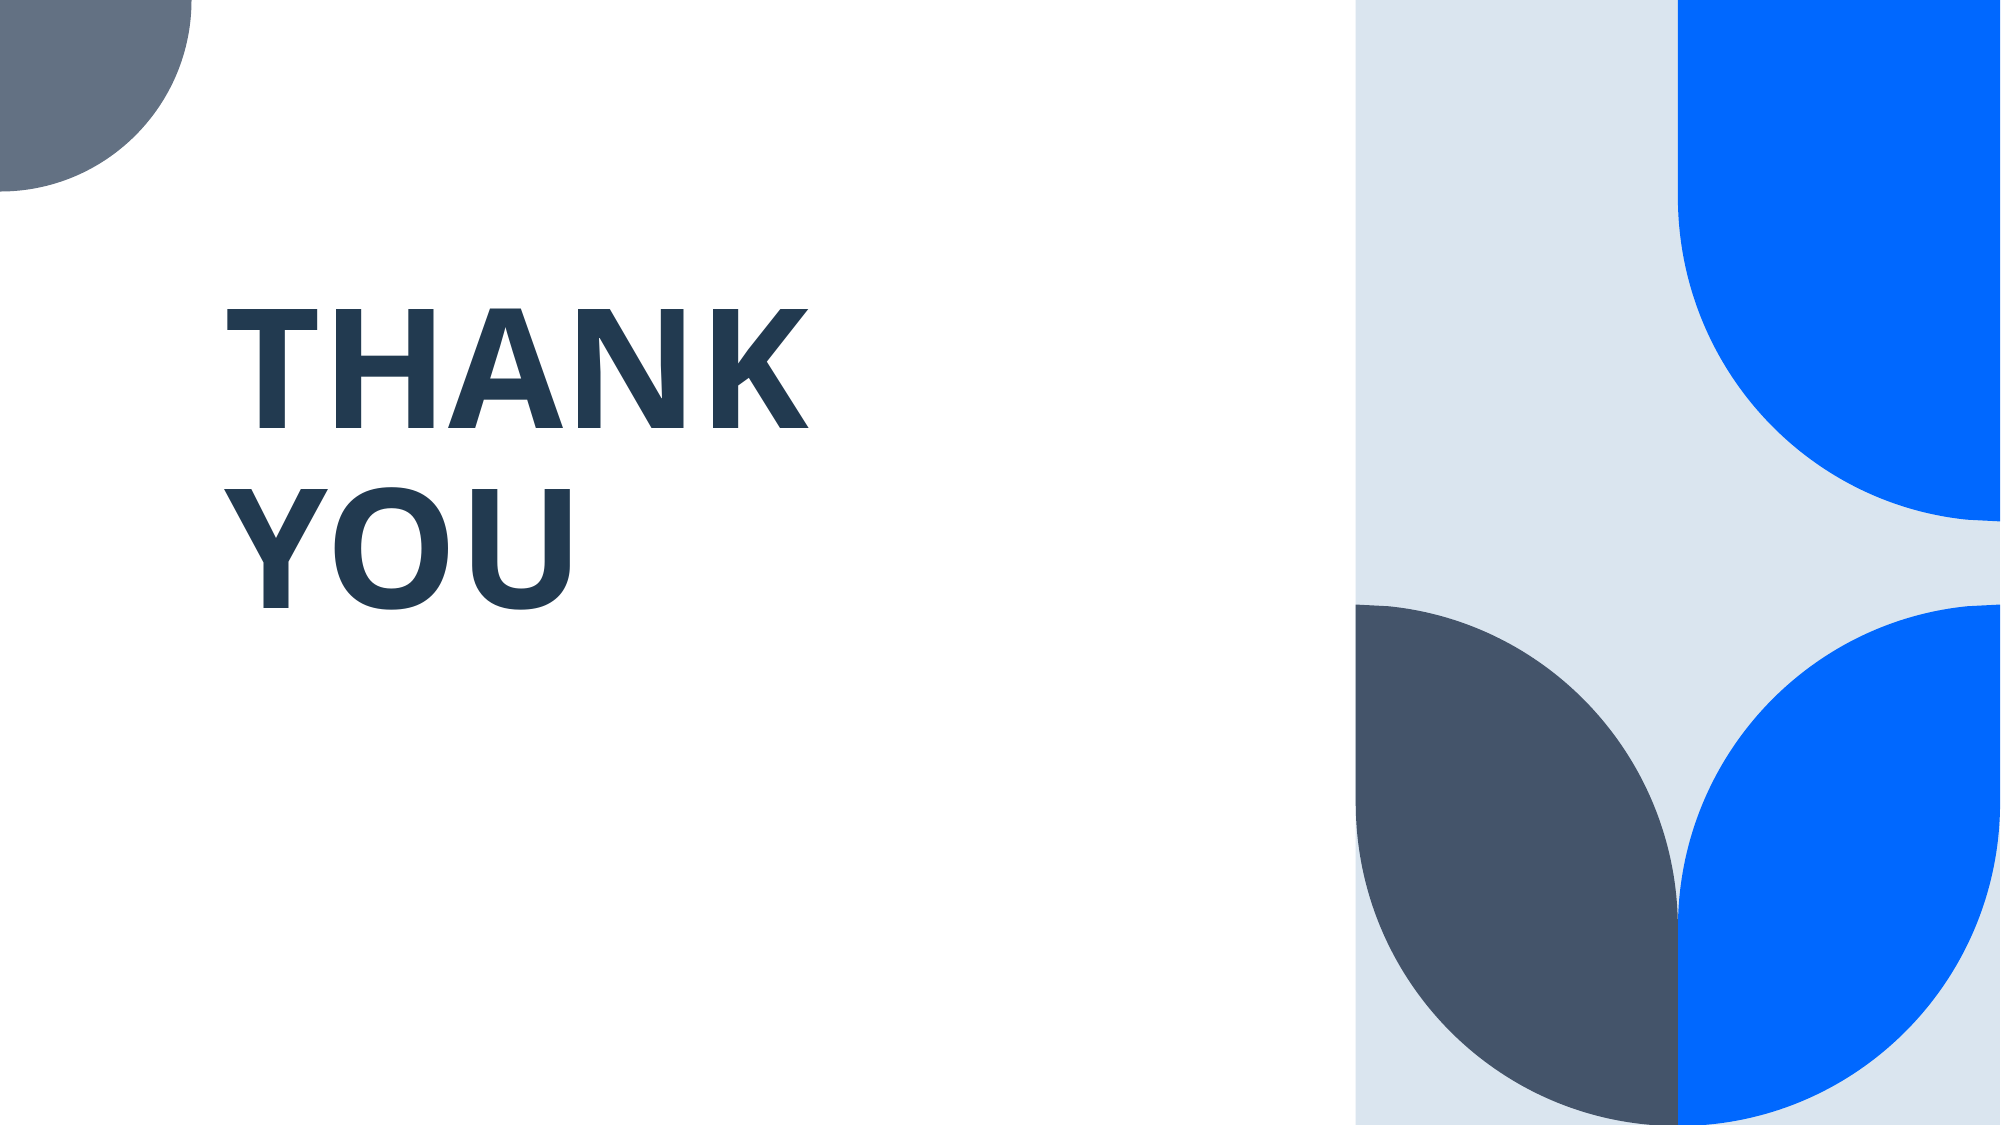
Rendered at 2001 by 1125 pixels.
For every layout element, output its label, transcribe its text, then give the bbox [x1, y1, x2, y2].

title THANK YOU [209, 473, 1141, 652]
